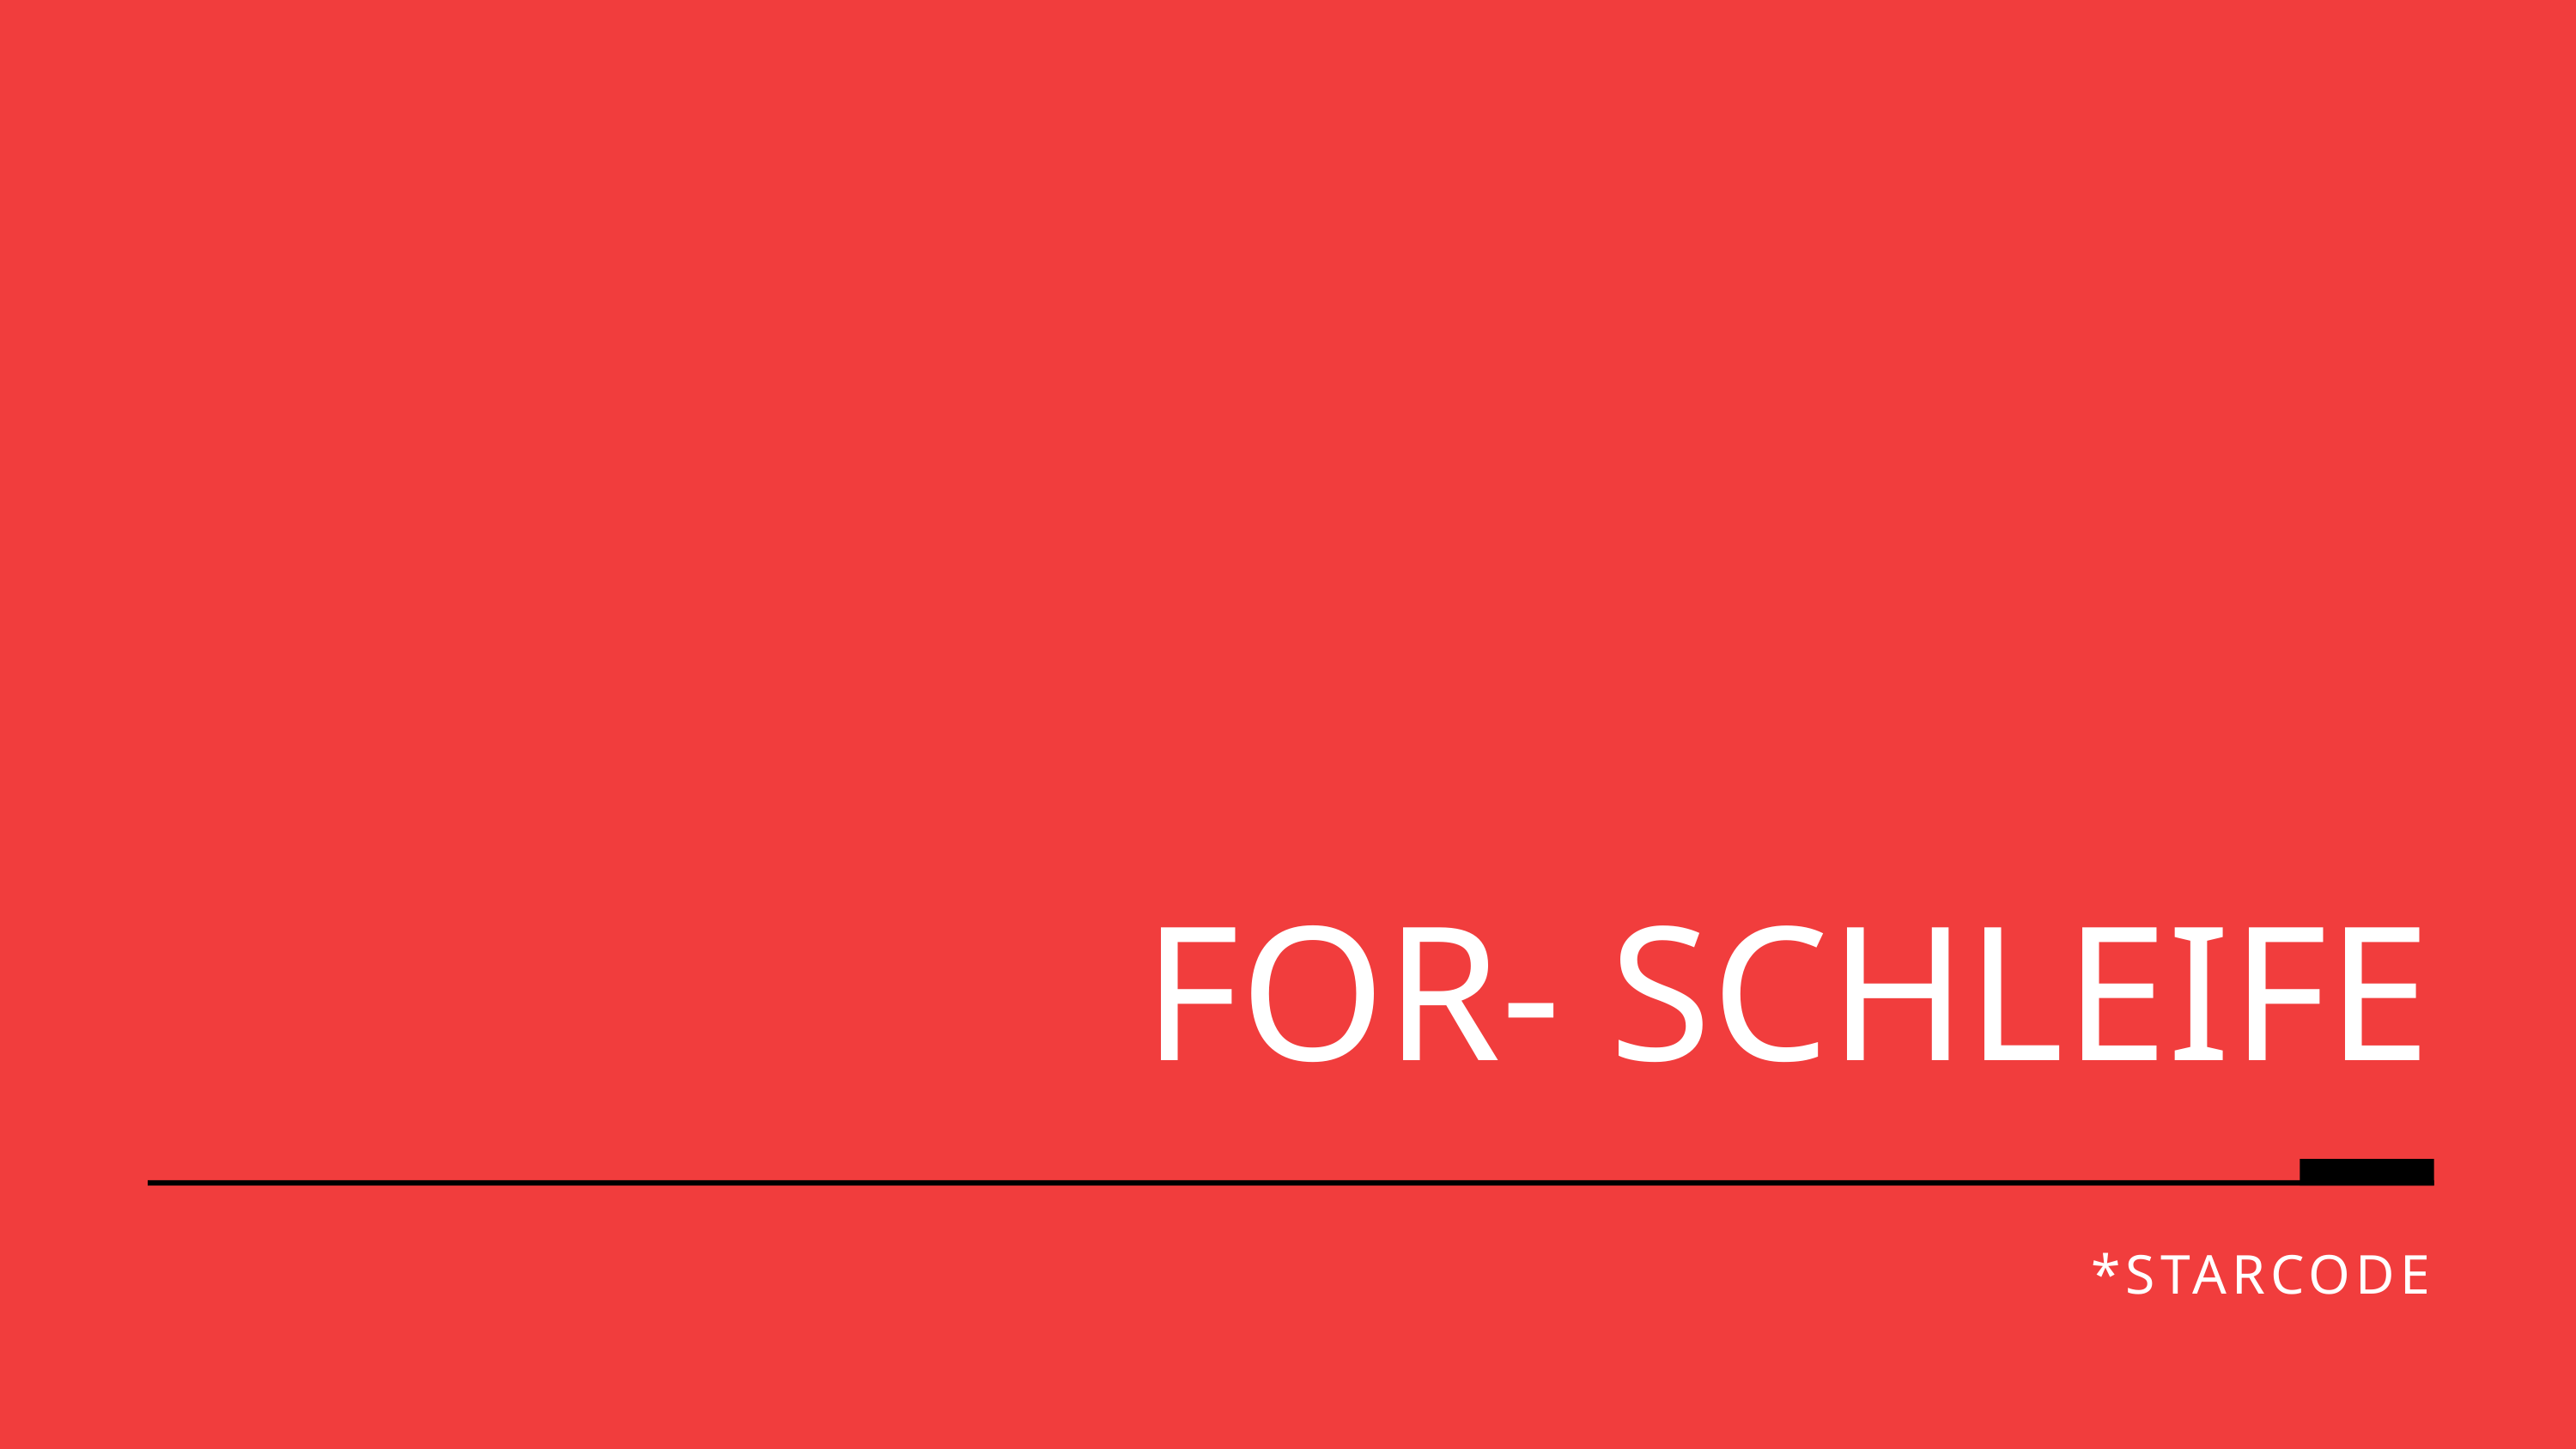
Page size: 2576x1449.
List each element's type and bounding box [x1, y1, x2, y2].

text_box [141, 882, 2434, 1304]
